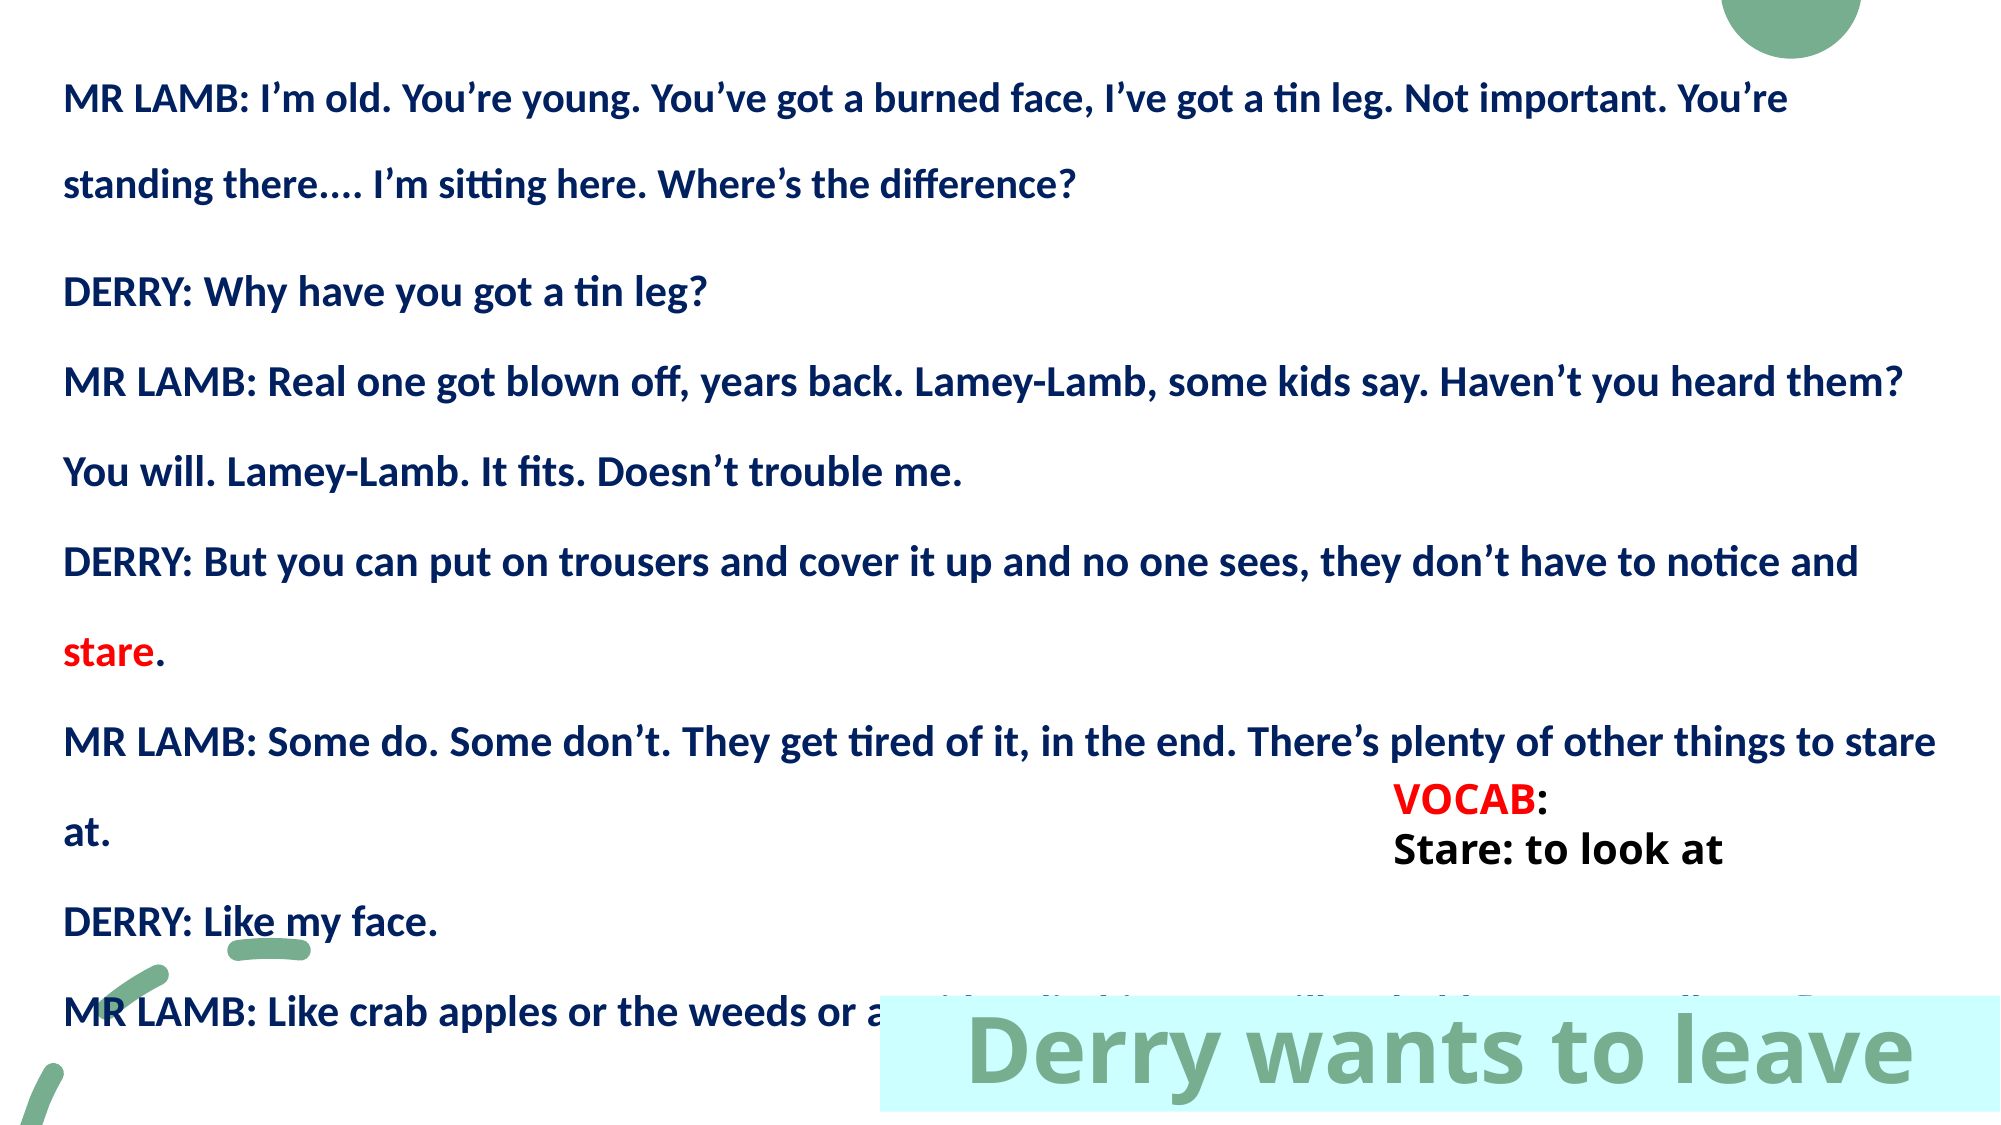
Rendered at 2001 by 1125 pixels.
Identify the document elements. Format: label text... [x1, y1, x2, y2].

text_box VOCAB: Stare: to look at [1378, 765, 1895, 881]
list MR LAMB: I’m old. You’re young. You’ve got a burned face, I’ve got a tin leg. Not important. You’re standing there.... I’m sitting here. Where’s the difference? DERRY: Why have you got a tin leg? MR LAMB: Real one got blown off, years back. Lamey-Lamb, some kids say. Haven’t you heard them? You will. Lamey-Lamb. It fits. Doesn’t trouble me. DERRY: But you can put on trousers and cover it up and no one sees, they don’t have to notice and stare. MR LAMB: Some do. Some don’t. They get tired of it, in the end. There’s plenty of other things to stare at. DERRY: Like my face. MR LAMB: Like crab apples or the weeds or a spider climbing up a silken ladder, or my tall sun-flowers. [48, 26, 1959, 1125]
title Derry wants to leave [880, 995, 2000, 1112]
